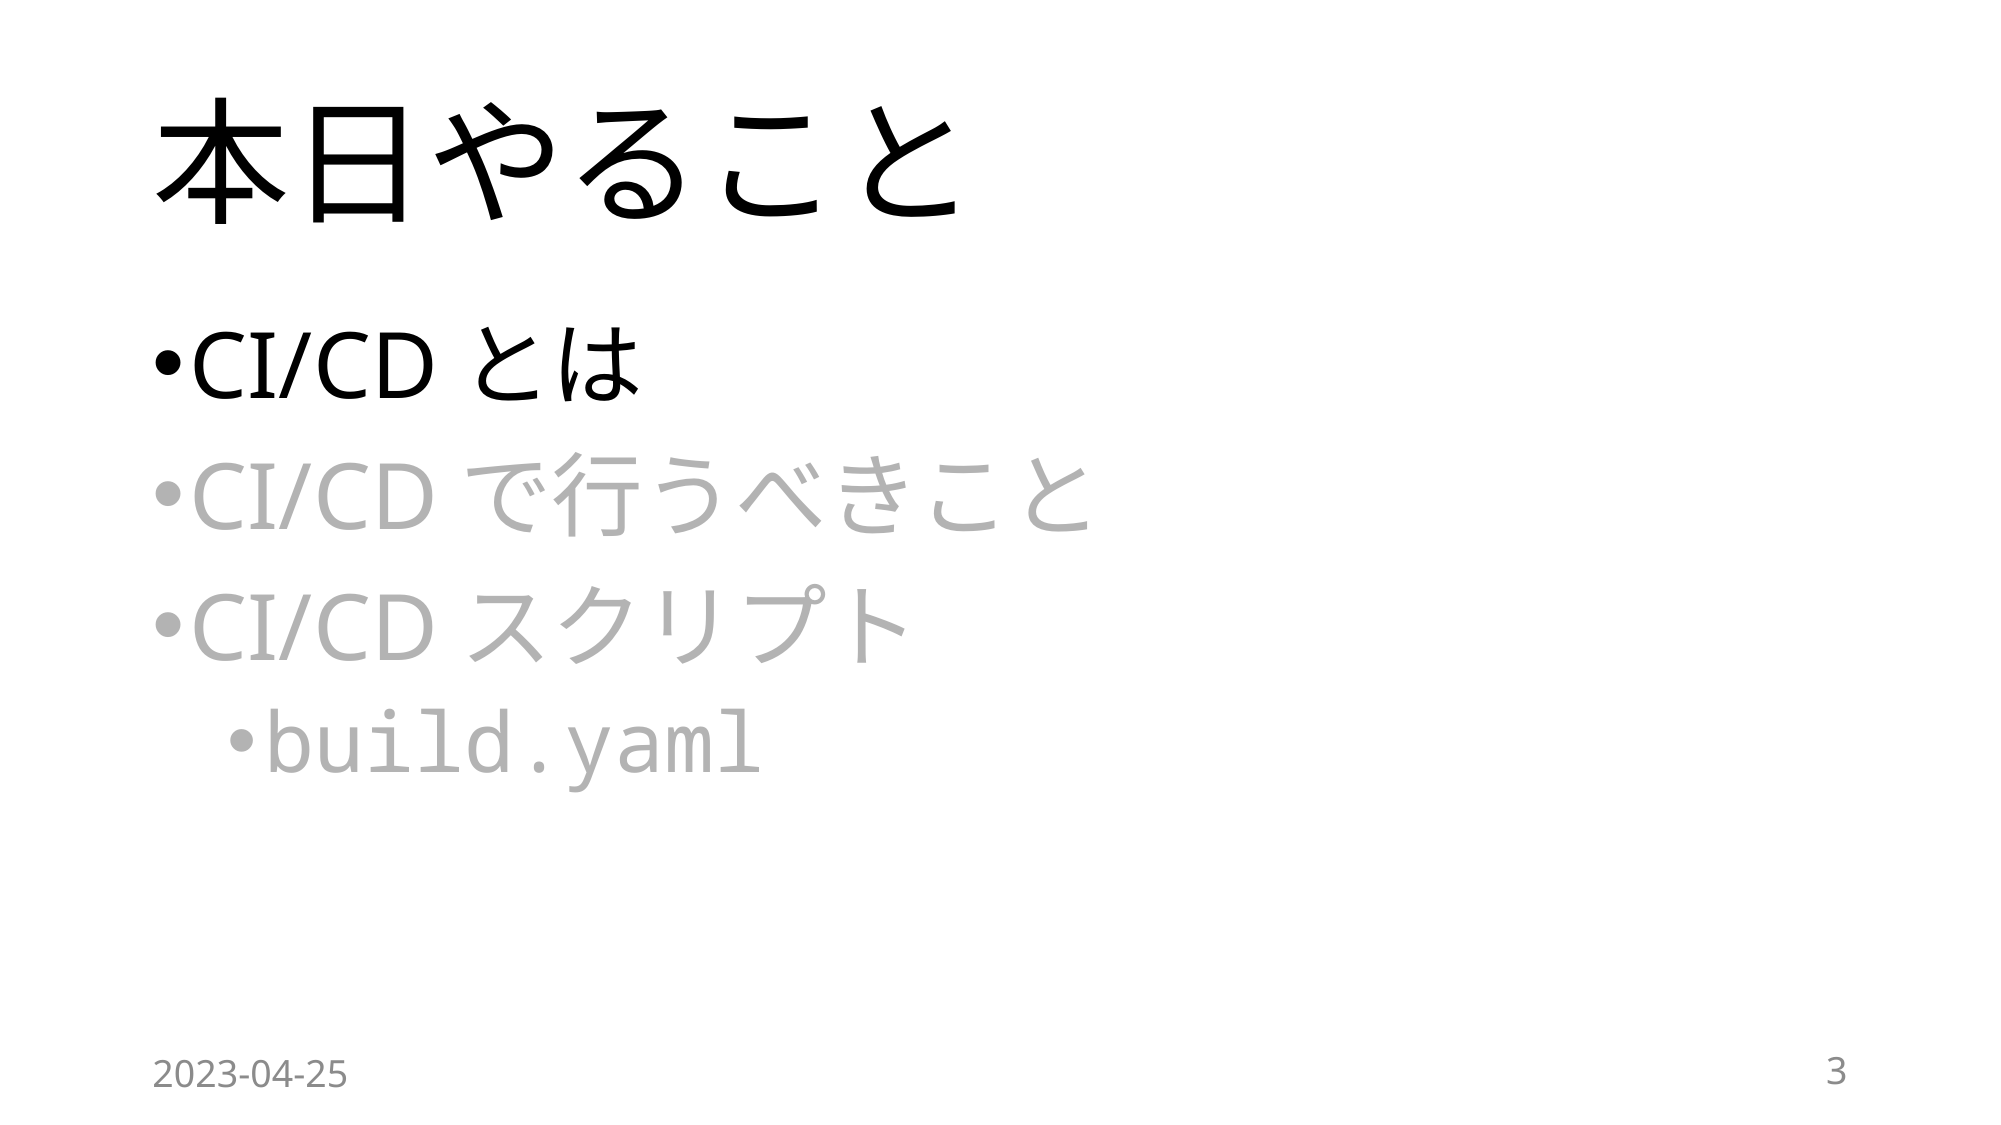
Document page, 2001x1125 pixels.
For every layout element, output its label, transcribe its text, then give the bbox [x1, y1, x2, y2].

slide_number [137, 1042, 588, 1103]
title 本日やること [137, 59, 1863, 278]
list CI/CDとは CI/CDで行うべきこと CI/CDスクリプト build.yaml [137, 299, 1863, 1014]
slide_number 3 [1412, 1042, 1863, 1103]
text_box [108, 433, 1361, 867]
